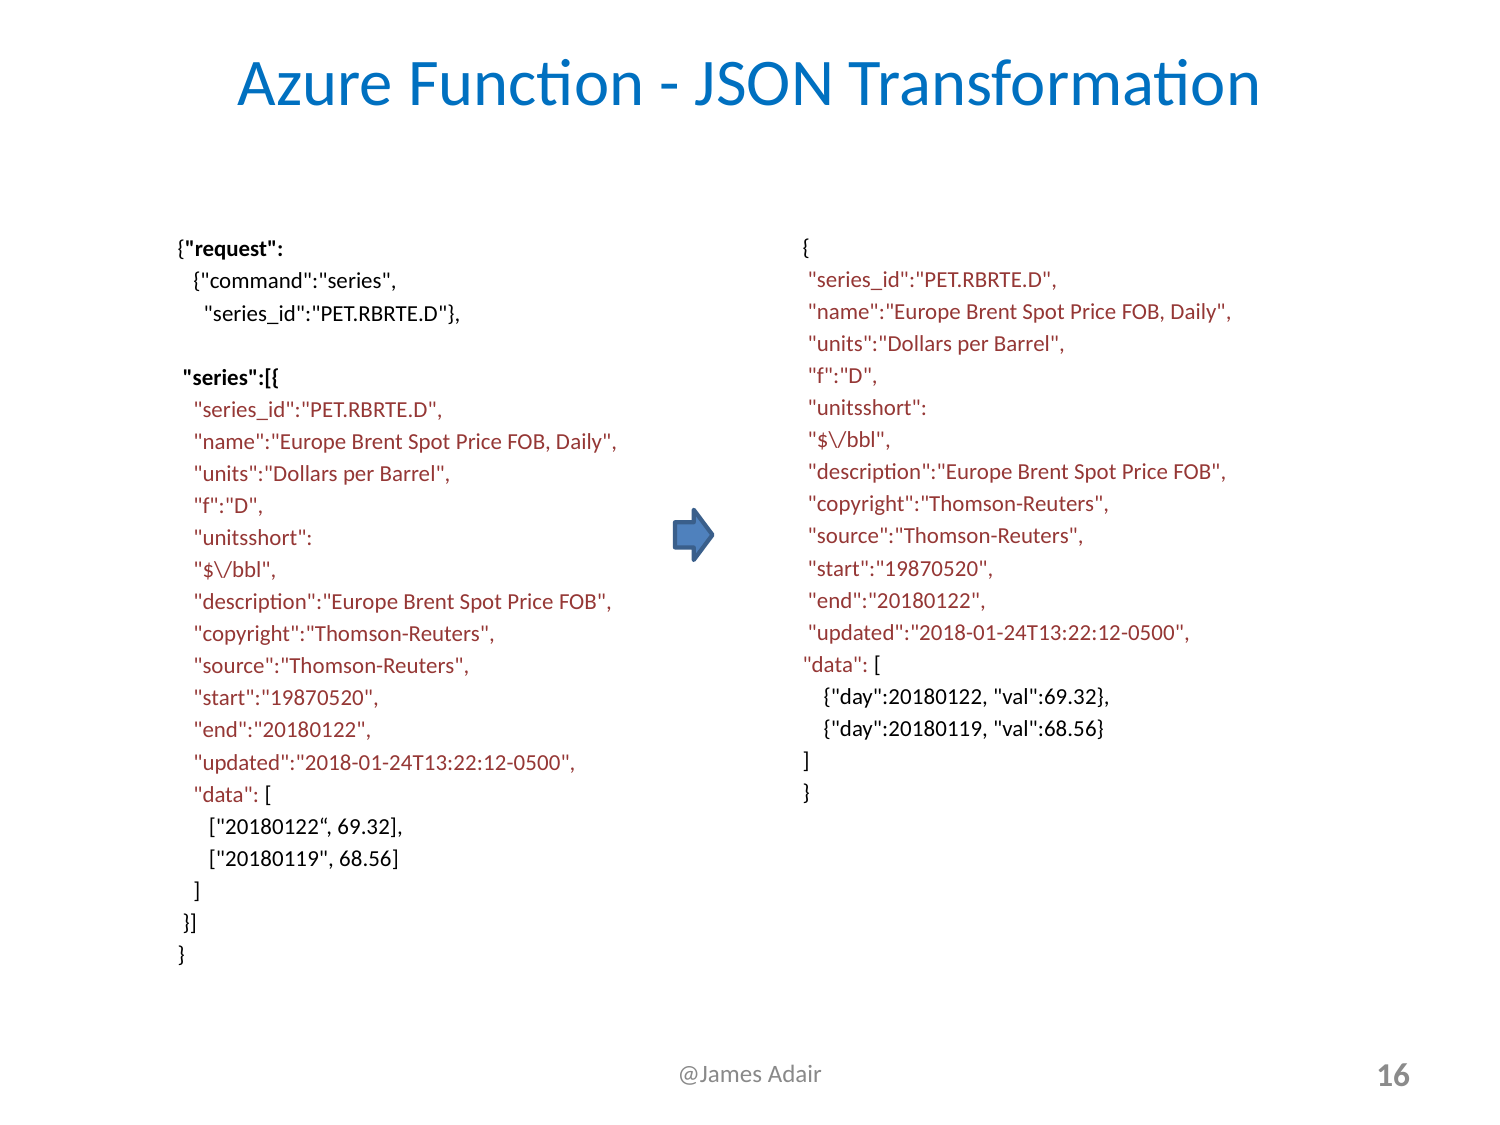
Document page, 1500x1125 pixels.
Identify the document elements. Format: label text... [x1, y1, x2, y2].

footer @James Adair [512, 1042, 988, 1103]
slide_number 16 [1074, 1042, 1425, 1103]
text_box [672, 507, 715, 563]
text_box { "series_id":"PET.RBRTE.D", "name":"Europe Brent Spot Price FOB, Daily", "units":"Dollars per Barrel", "f":"D", "unitsshort": "$\/bbl", "description":"Europe Brent Spot Price FOB", "copyright":"Thomson-Reuters", "source":"Thomson-Reuters", "start":"19870520", "end":"20180122", "updated":"2018-01-24T13:22:12-0500", "data": [ {"day":20180122, "val":69.32}, {"day":20180119, "val":68.56} ] } [787, 224, 1300, 850]
list {"request": {"command":"series", "series_id":"PET.RBRTE.D"}, "series":[{ "series_id":"PET.RBRTE.D", "name":"Europe Brent Spot Price FOB, Daily", "units":"Dollars per Barrel", "f":"D", "unitsshort": "$\/bbl", "description":"Europe Brent Spot Price FOB", "copyright":"Thomson-Reuters", "source":"Thomson-Reuters", "start":"19870520", "end":"20180122", "updated":"2018-01-24T13:22:12-0500", "data": [ ["20180122“, 69.32], ["20180119", 68.56] ] }] } [162, 226, 675, 1000]
title Azure Function - JSON Transformation [75, 19, 1425, 138]
